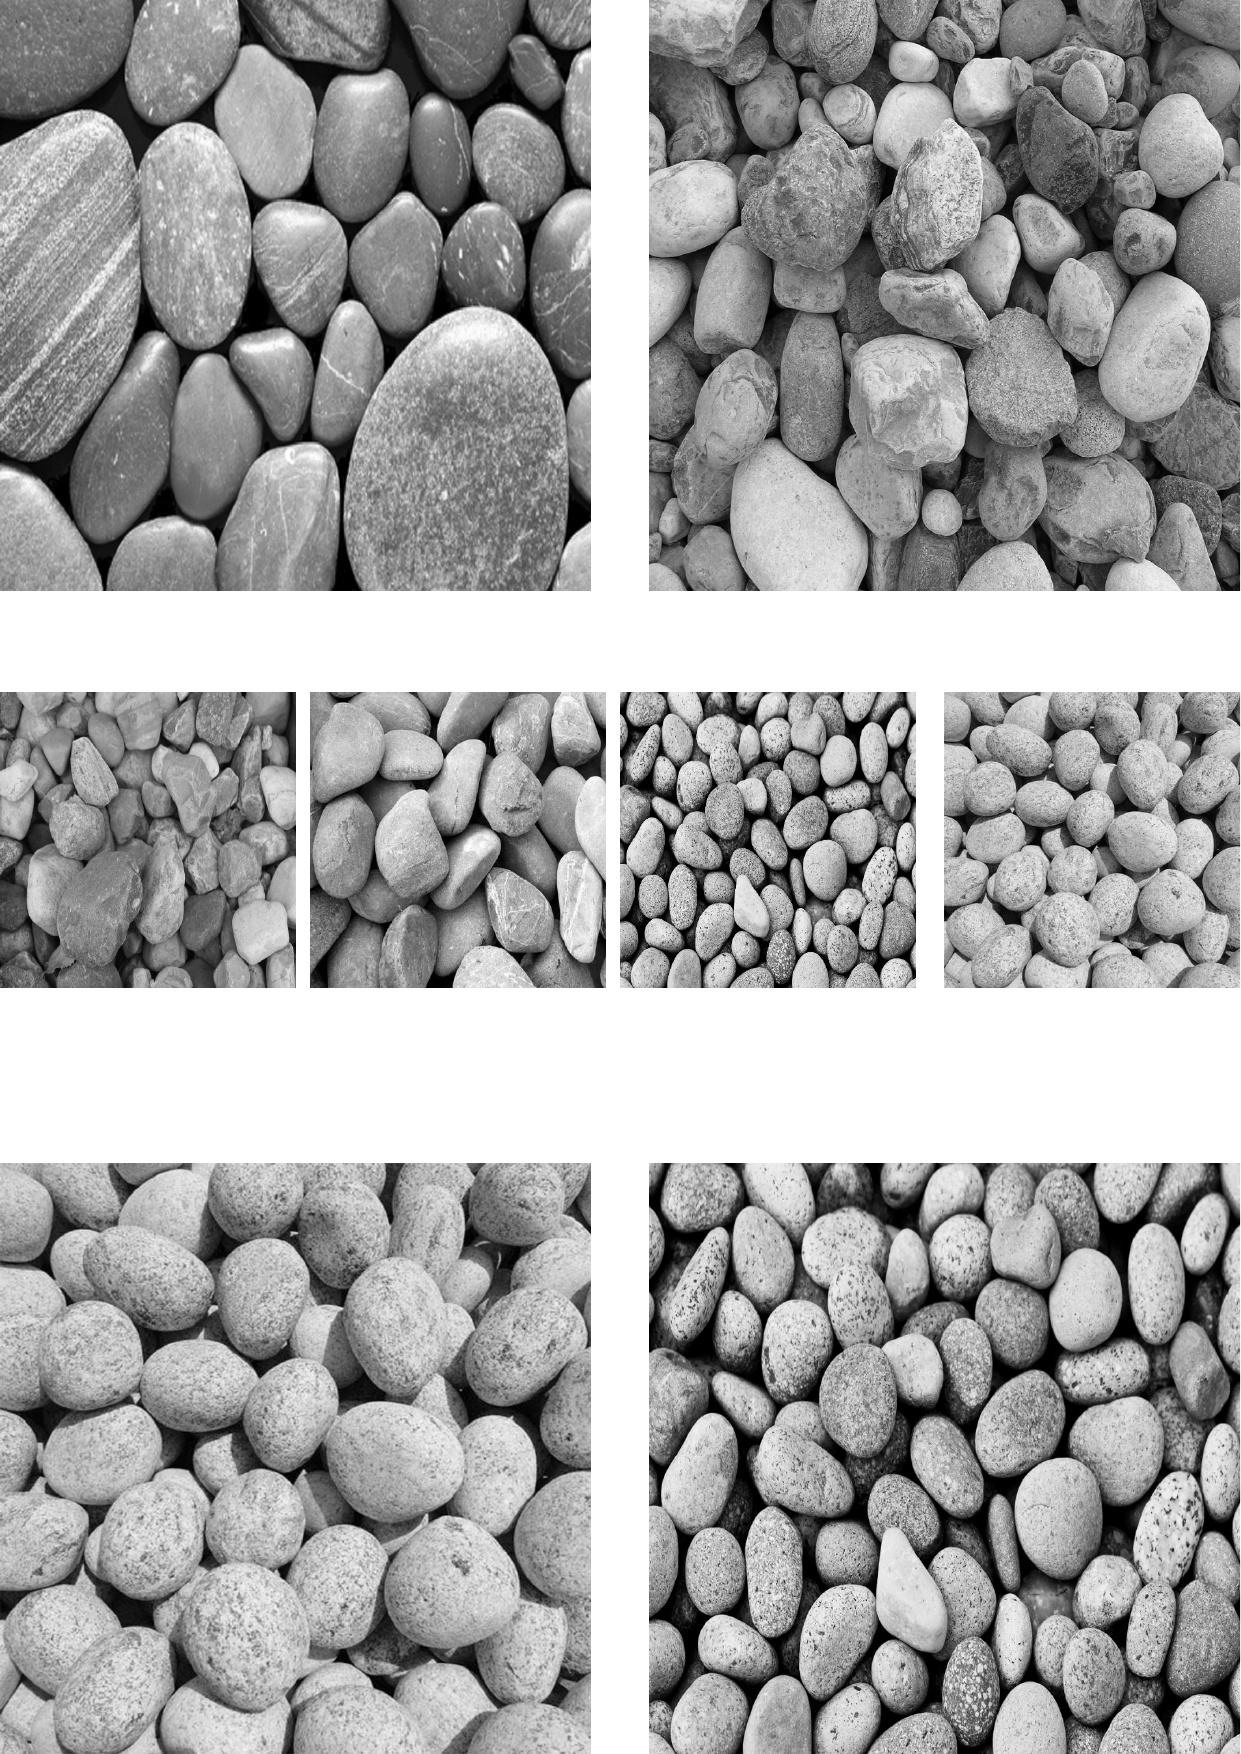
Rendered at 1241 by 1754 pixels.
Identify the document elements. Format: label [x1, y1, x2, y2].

picture [0, 0, 591, 591]
picture [649, 0, 1241, 591]
picture [0, 692, 296, 988]
picture [649, 1163, 1241, 1754]
picture [944, 692, 1241, 988]
picture [0, 1163, 591, 1754]
picture [309, 692, 606, 988]
picture [619, 692, 916, 988]
